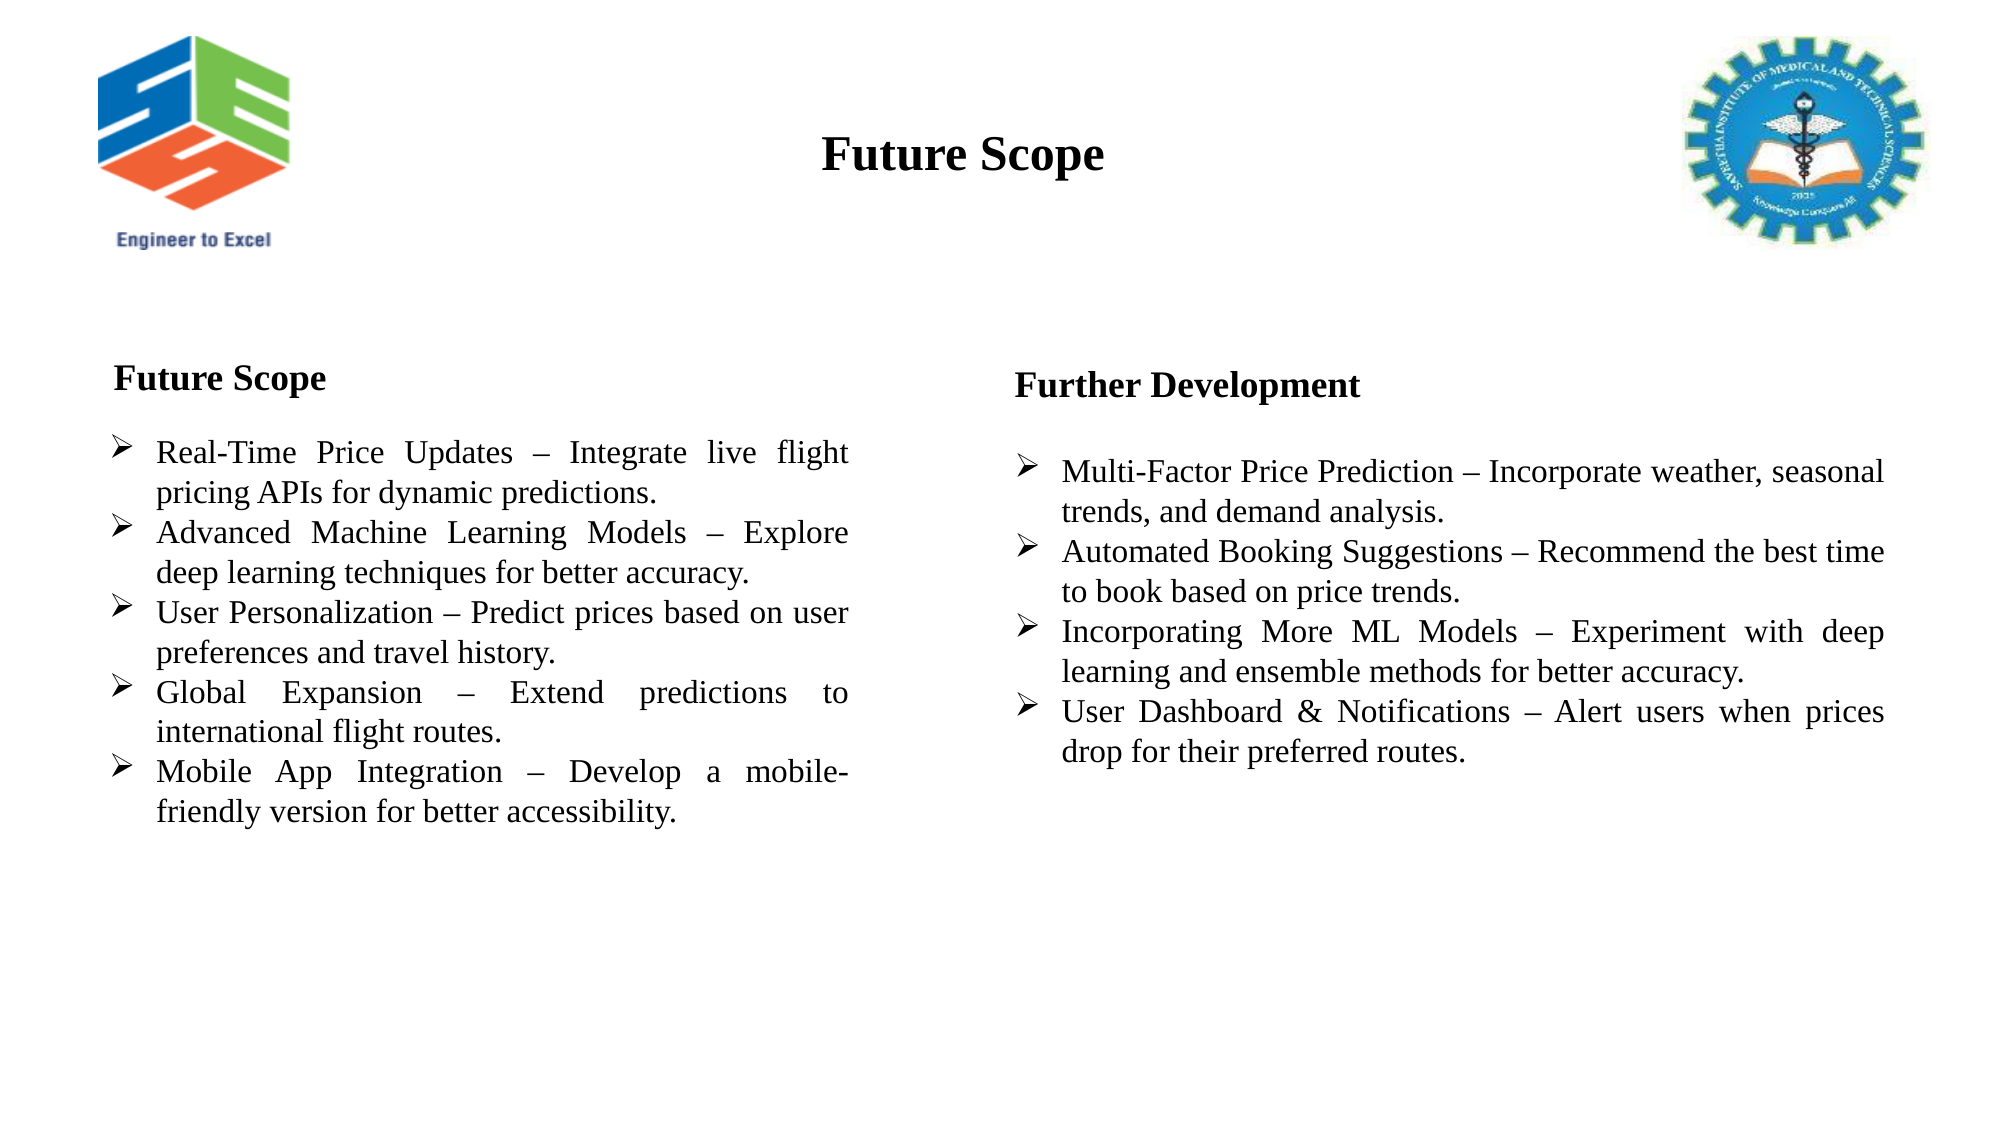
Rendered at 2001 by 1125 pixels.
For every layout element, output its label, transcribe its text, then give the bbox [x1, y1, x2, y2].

picture [98, 36, 297, 250]
text_box Future Scope [806, 112, 1682, 188]
text_box Further Development Multi-Factor Price Prediction – Incorporate weather, seasonal trends, and demand analysis. Automated Booking Suggestions – Recommend the best time to book based on price trends. Incorporating More ML Models – Experiment with deep learning and ensemble methods for better accuracy. User Dashboard & Notifications – Alert users when prices drop for their preferred routes. [999, 352, 1901, 777]
text_box Real-Time Price Updates – Integrate live flight pricing APIs for dynamic predictions. Advanced Machine Learning Models – Explore deep learning techniques for better accuracy. User Personalization – Predict prices based on user preferences and travel history. Global Expansion – Extend predictions to international flight routes. Mobile App Integration – Develop a mobile-friendly version for better accessibility. [94, 422, 865, 837]
text_box Future Scope [98, 345, 607, 406]
picture [1682, 36, 1931, 250]
